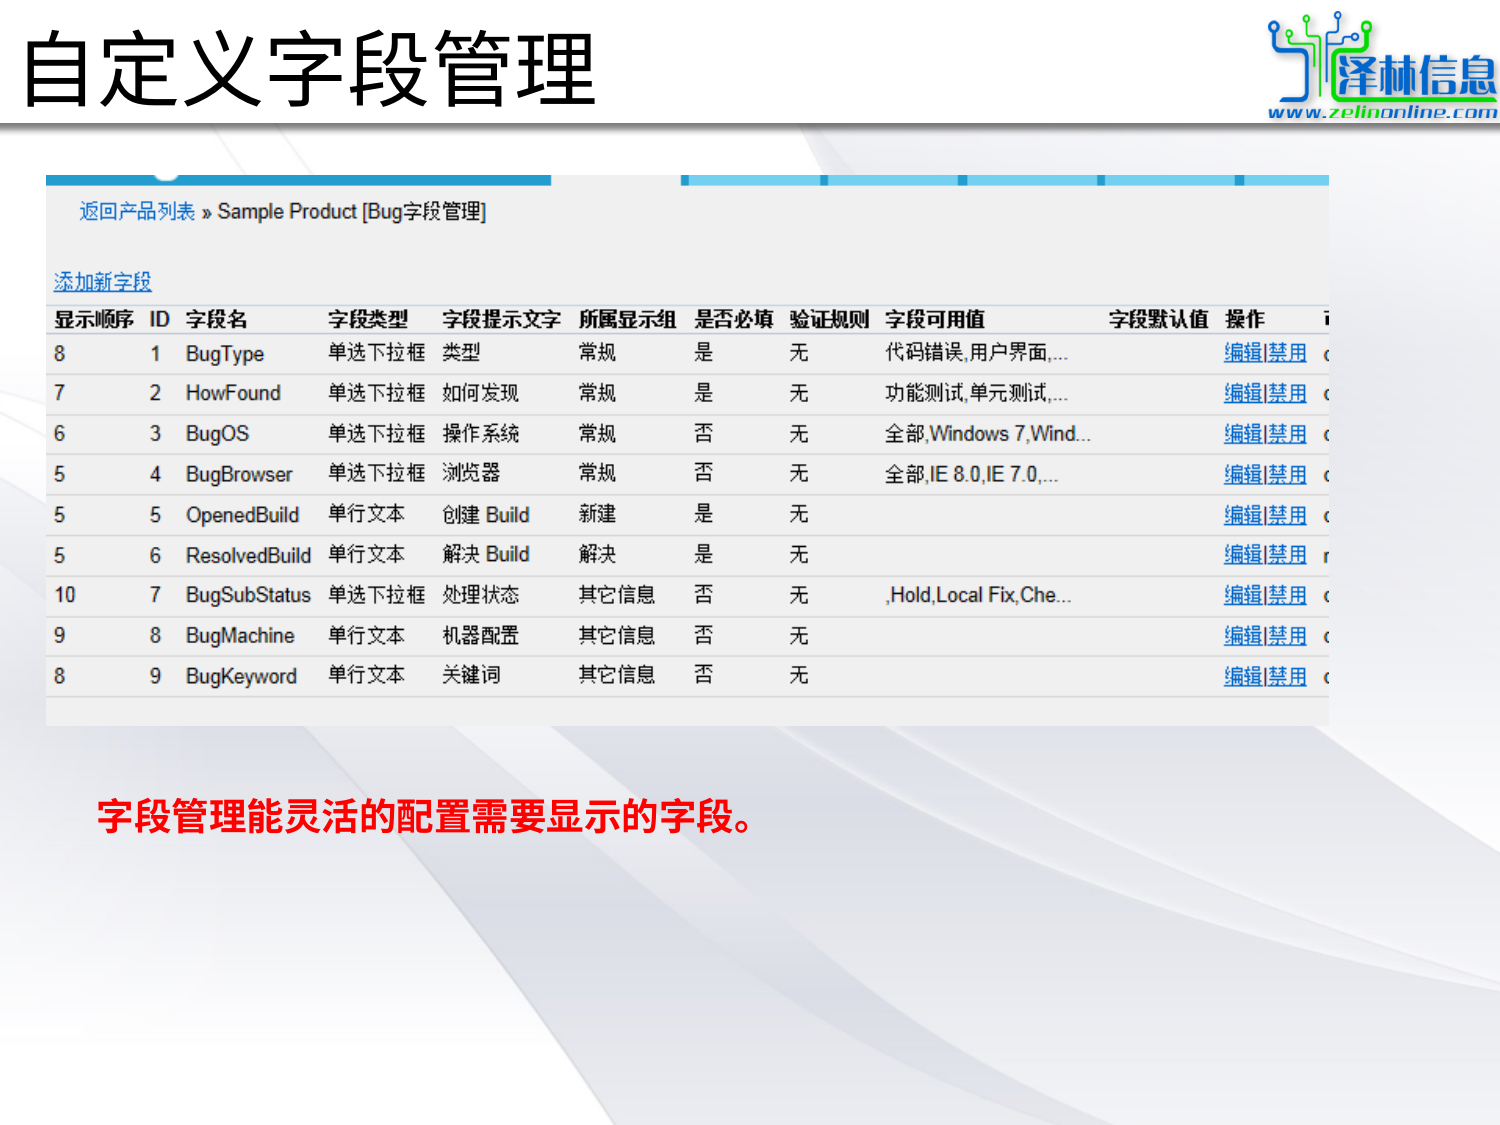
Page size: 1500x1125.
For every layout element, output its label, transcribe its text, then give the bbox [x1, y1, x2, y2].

text_box 字段管理能灵活的配置需要显示的字段。 [81, 785, 1360, 845]
title 自定义字段管理 [0, 9, 1350, 118]
picture [0, 123, 1500, 1125]
picture [1350, 11, 1500, 118]
